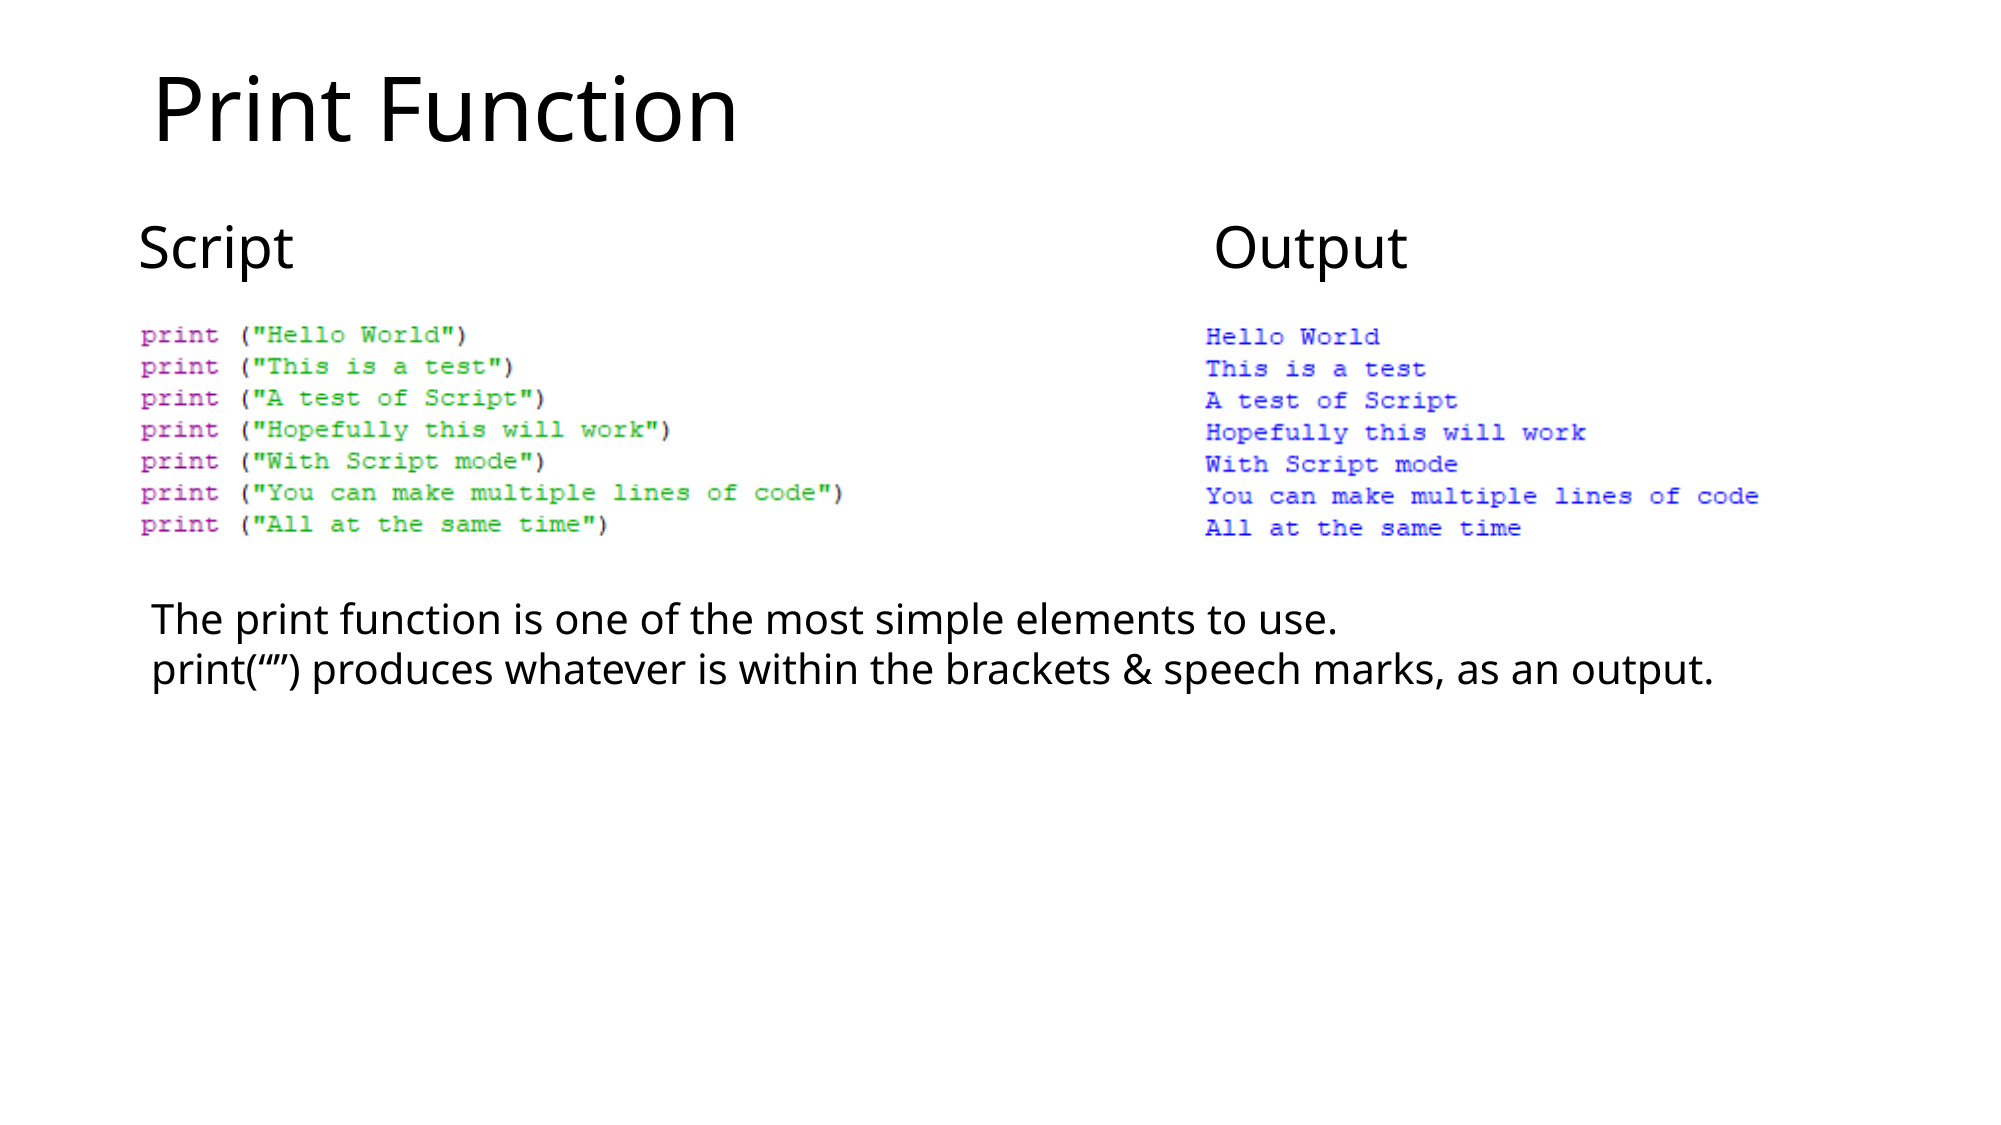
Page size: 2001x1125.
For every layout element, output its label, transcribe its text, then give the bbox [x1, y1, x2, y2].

picture [1197, 323, 1793, 541]
title Print Function [136, 44, 1862, 168]
text_box Script [123, 203, 802, 288]
text_box Output [1198, 203, 1743, 288]
text_box The print function is one of the most simple elements to use. print(“”) produces whatever is within the brackets & speech marks, as an output. [136, 585, 1835, 701]
picture [135, 323, 865, 541]
